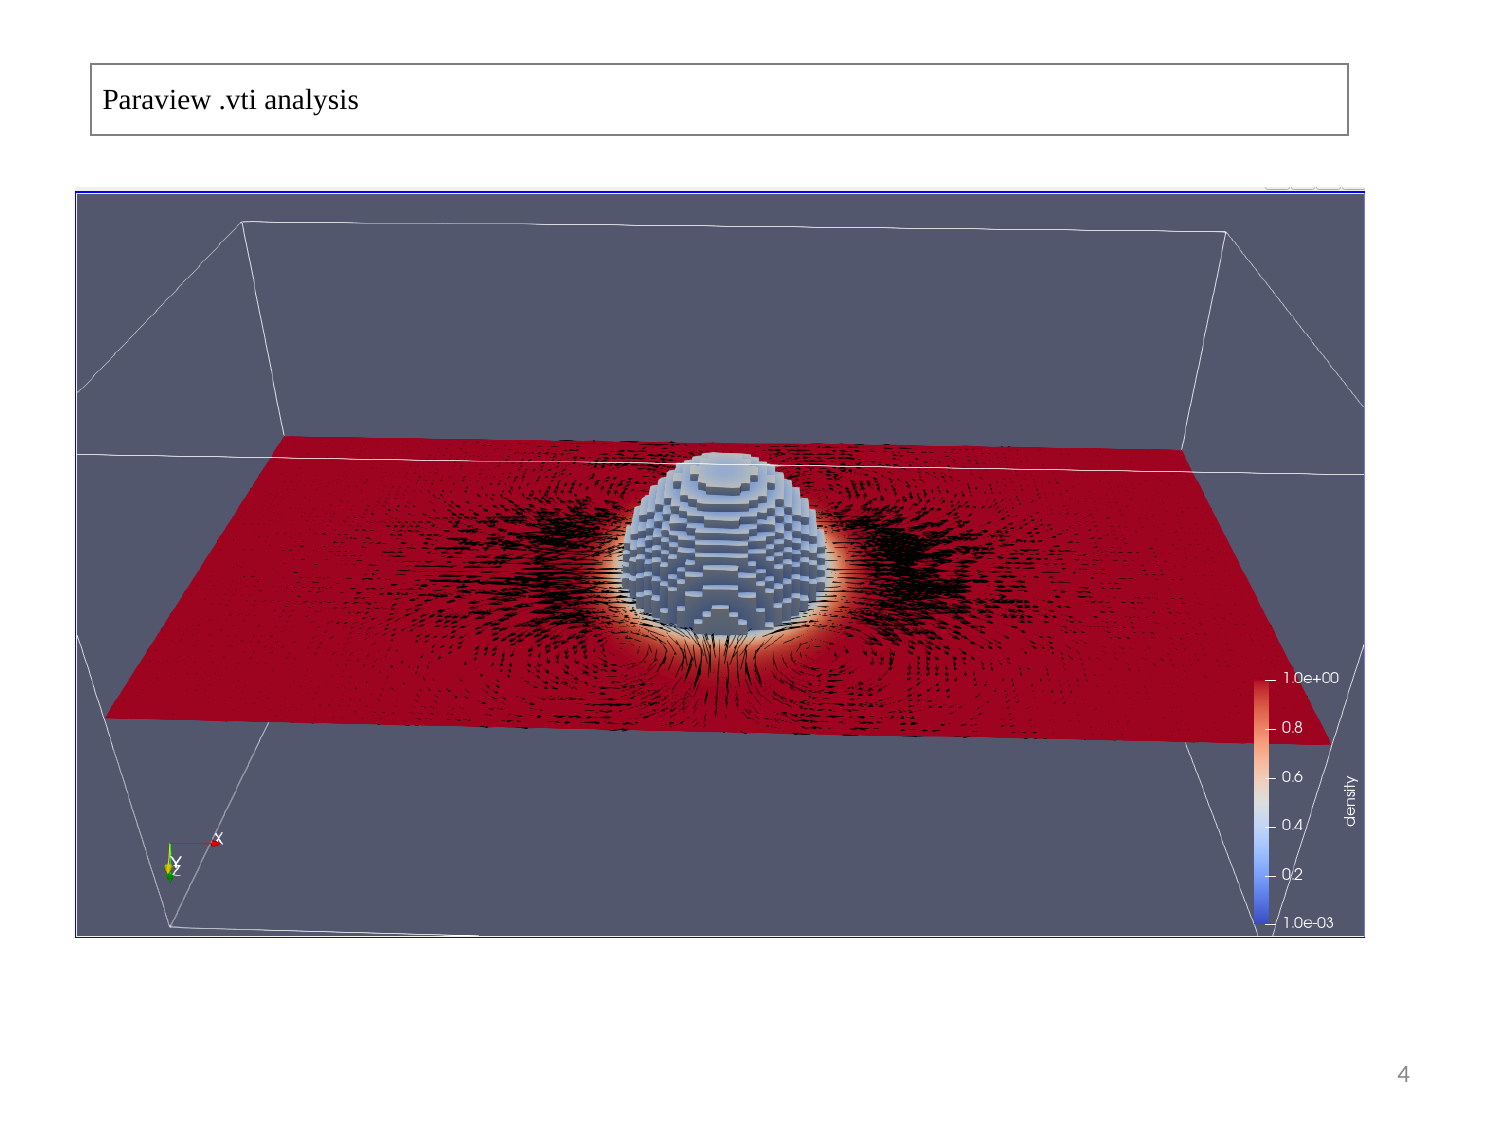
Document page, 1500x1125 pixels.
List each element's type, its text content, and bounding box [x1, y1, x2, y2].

slide_number <number> [1074, 1042, 1425, 1103]
picture [74, 187, 1366, 938]
table_header Paraview .vti analysis [92, 65, 1347, 134]
